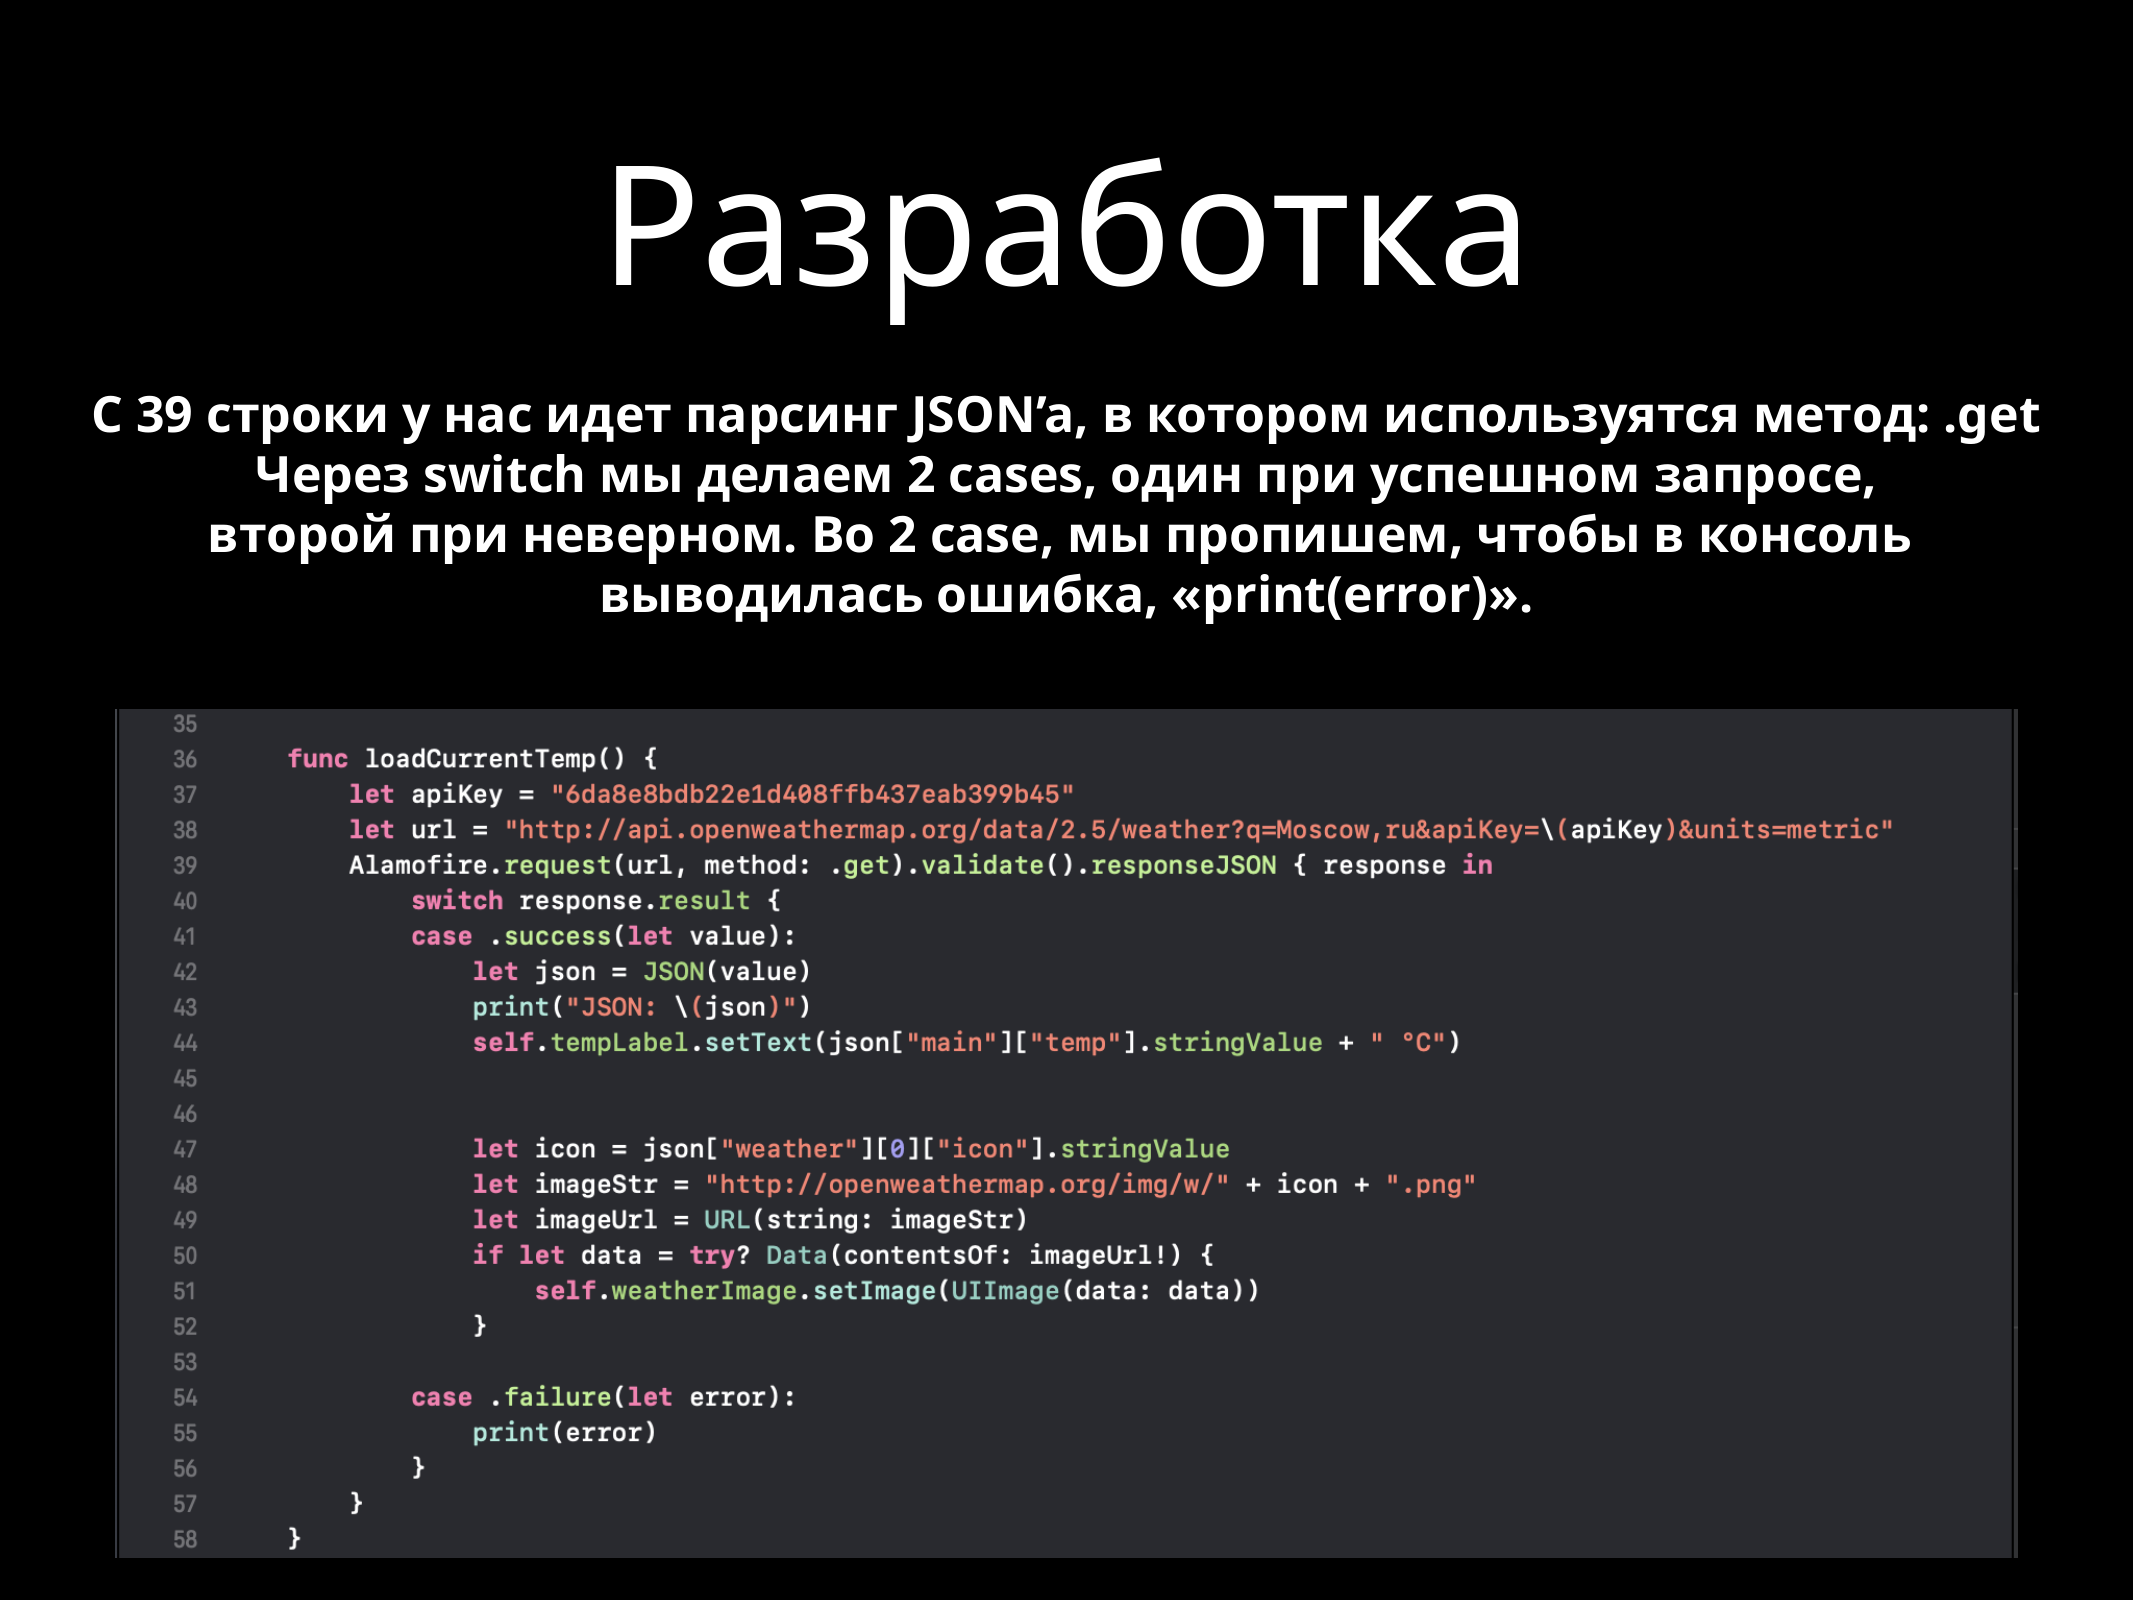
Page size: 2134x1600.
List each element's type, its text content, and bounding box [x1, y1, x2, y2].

picture [115, 709, 2018, 1558]
title Разработка [155, 41, 1978, 373]
text_box С 39 строки у нас идет парсинг JSON’a, в котором используятся метод: .get Через switch мы делаем 2 cases, один при успешном запросе, второй при неверном. Во 2 case, мы пропишем, чтобы в консоль выводилась ошибка, «print(error)». [83, 373, 2050, 631]
